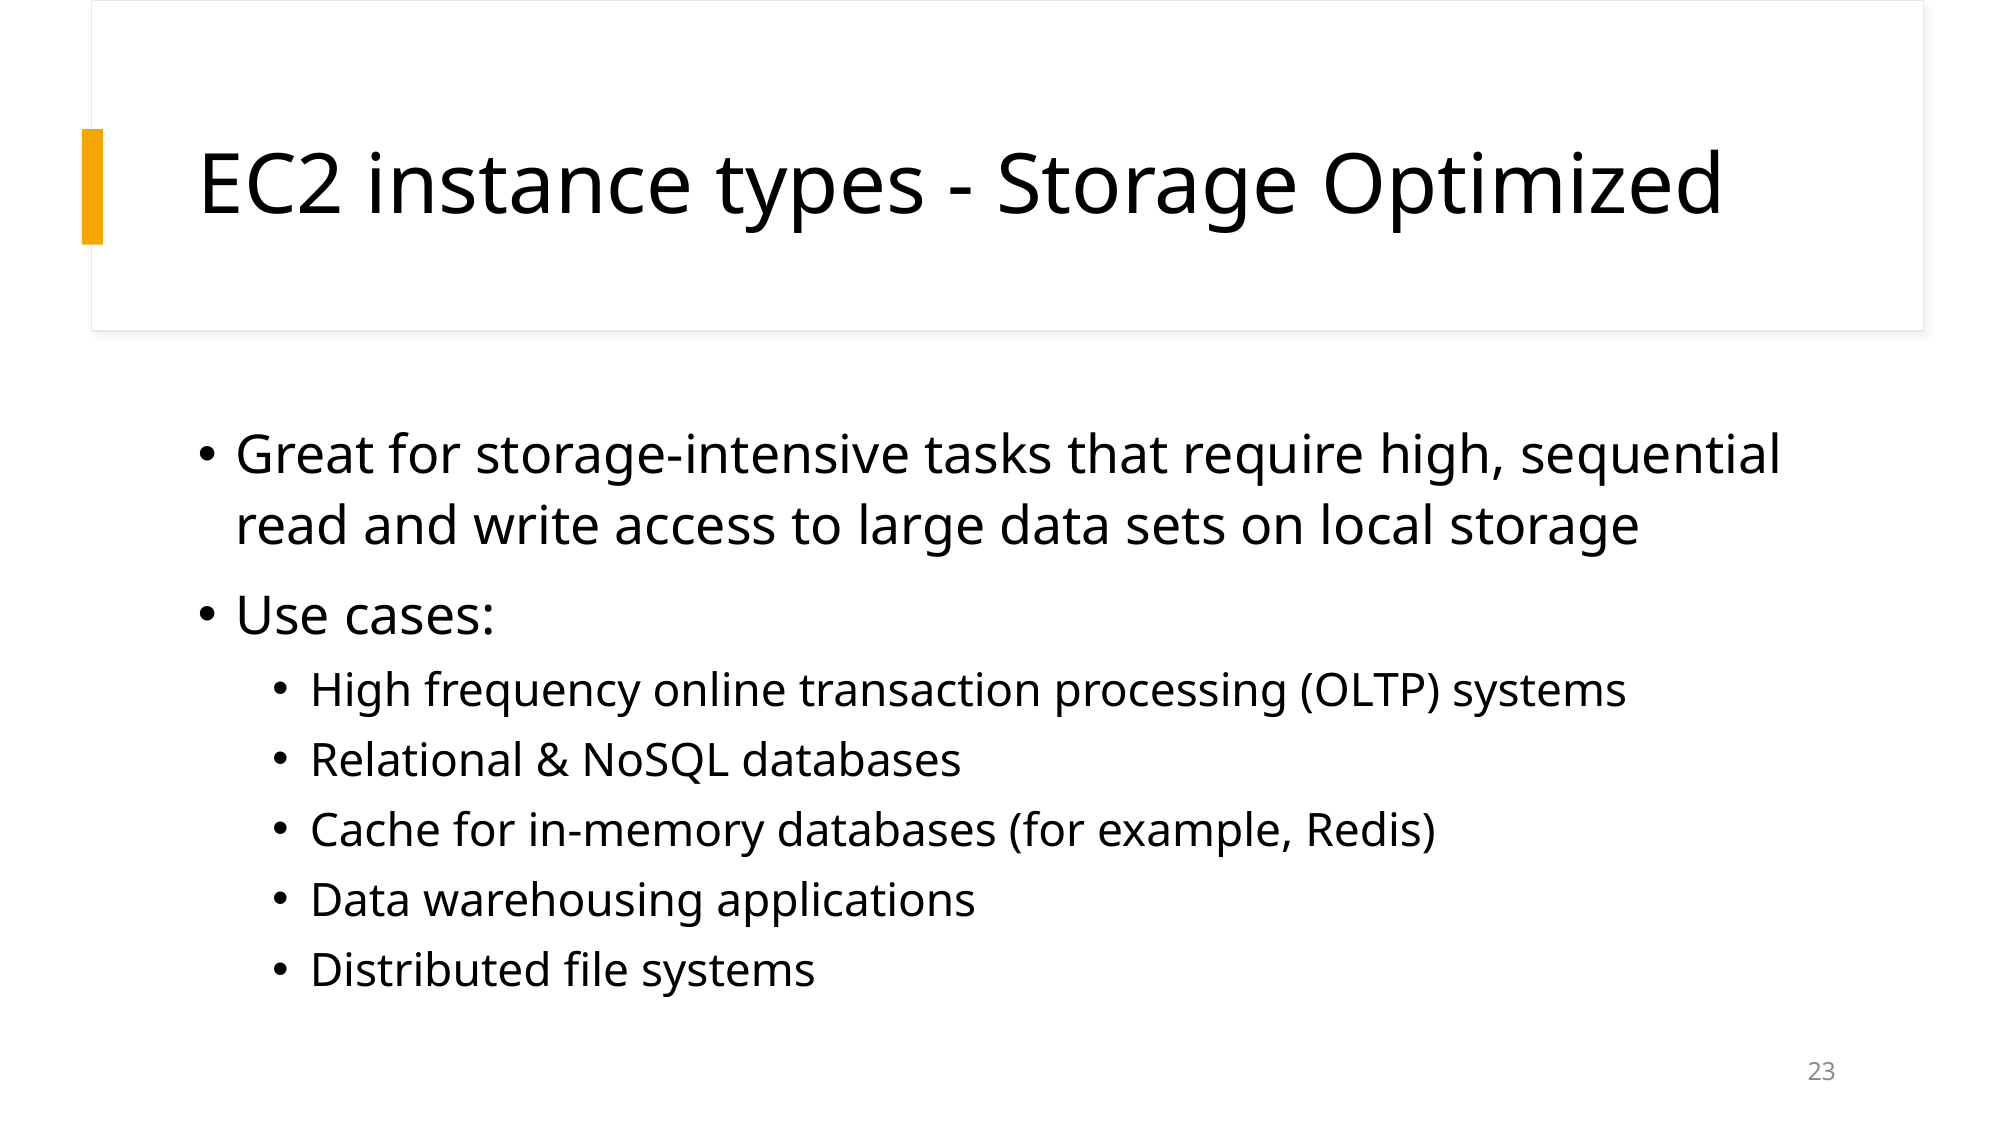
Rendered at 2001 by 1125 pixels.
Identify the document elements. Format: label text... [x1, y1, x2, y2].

list Great for storage-intensive tasks that require high, sequential read and write access to large data sets on local storage Use cases: High frequency online transaction processing (OLTP) systems Relational & NoSQL databases Cache for in-memory databases (for example, Redis) Data warehousing applications Distributed file systems [183, 406, 1851, 1013]
slide_number 23 [1401, 1042, 1851, 1103]
title EC2 instance types - Storage Optimized [183, 90, 1851, 284]
